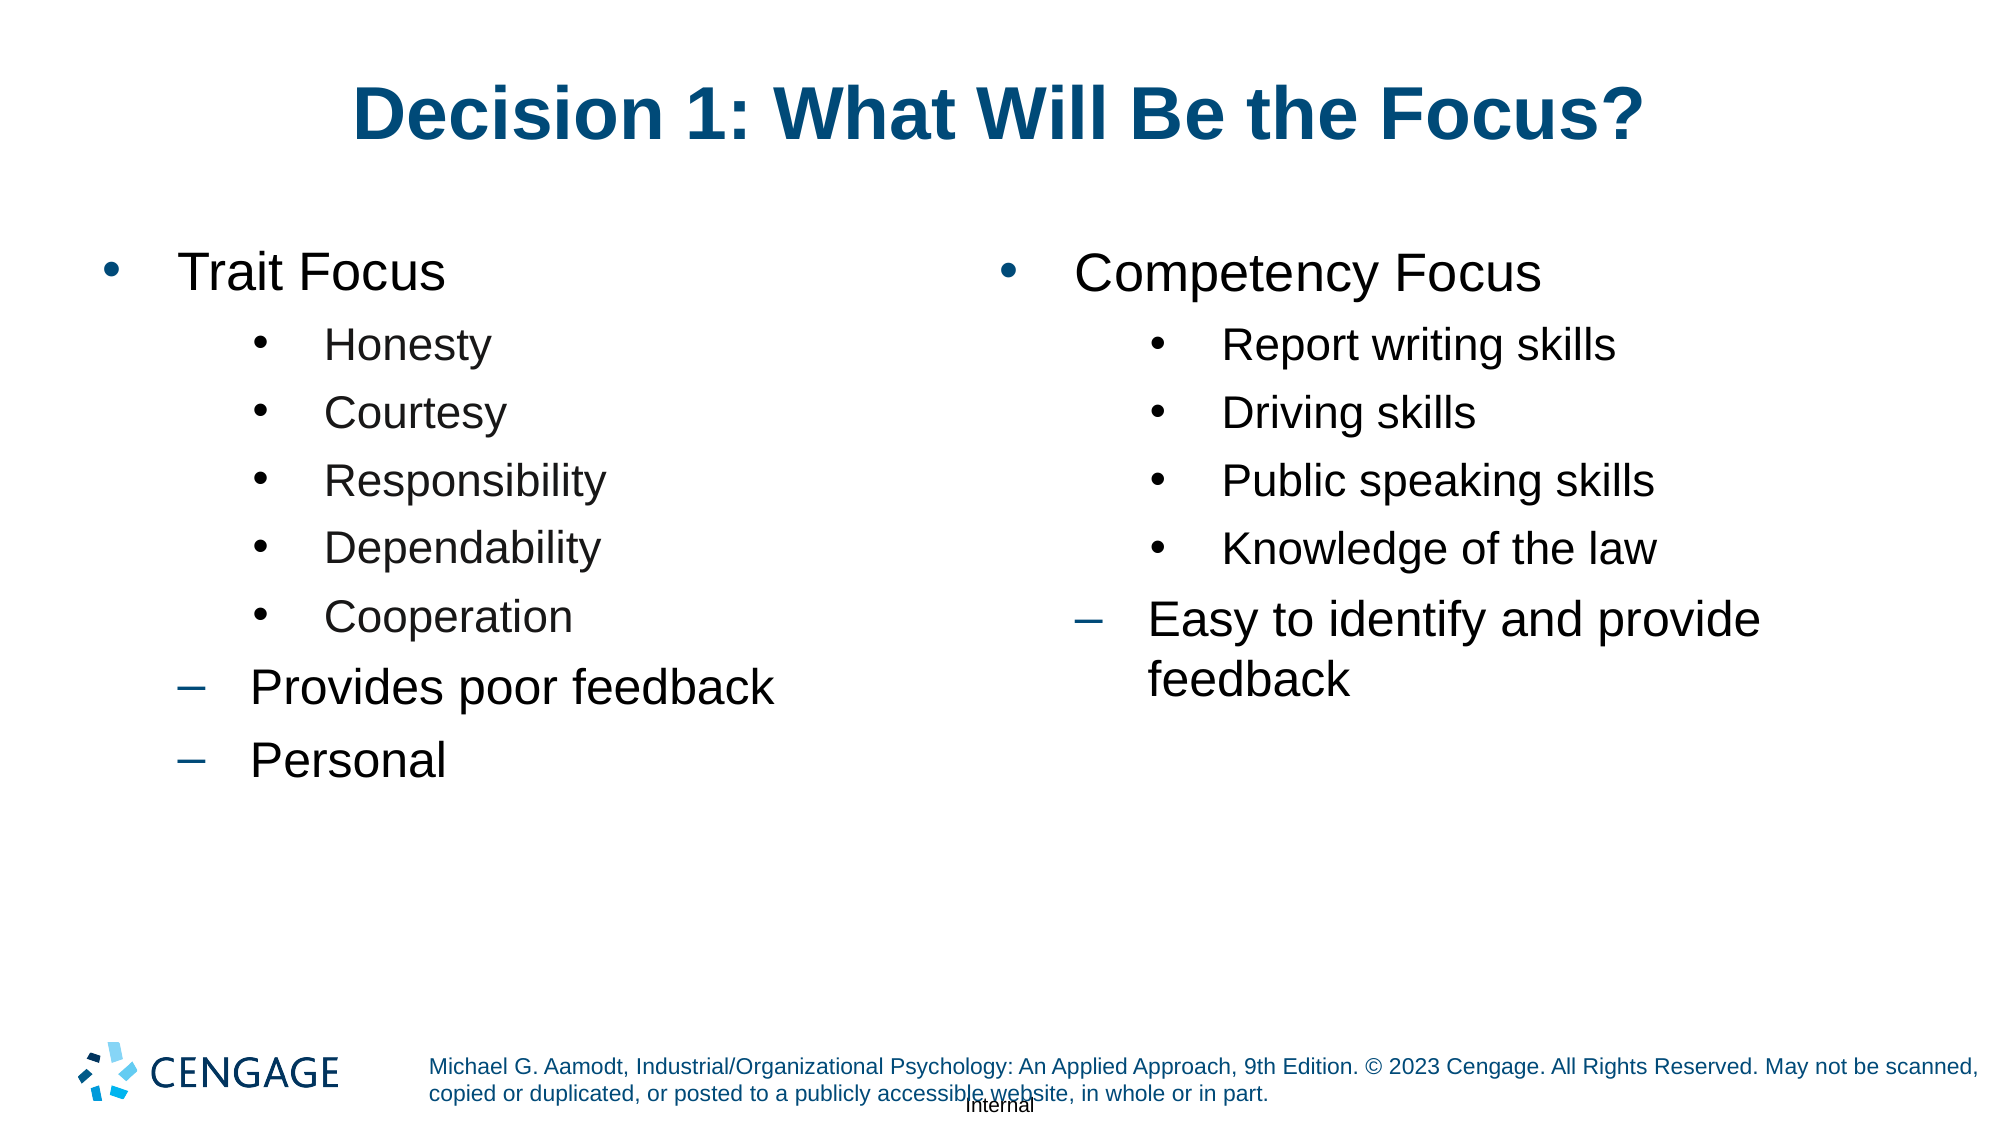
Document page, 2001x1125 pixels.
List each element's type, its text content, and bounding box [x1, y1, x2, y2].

list Competency Focus Report writing skills Driving skills Public speaking skills Knowledge of the law Easy to identify and provide feedback [999, 237, 1909, 999]
title Decision 1: What Will Be the Focus? [137, 59, 1863, 171]
list Trait Focus Honesty Courtesy Responsibility Dependability Cooperation Provides poor feedback Personal [102, 236, 928, 970]
picture [78, 1042, 338, 1101]
